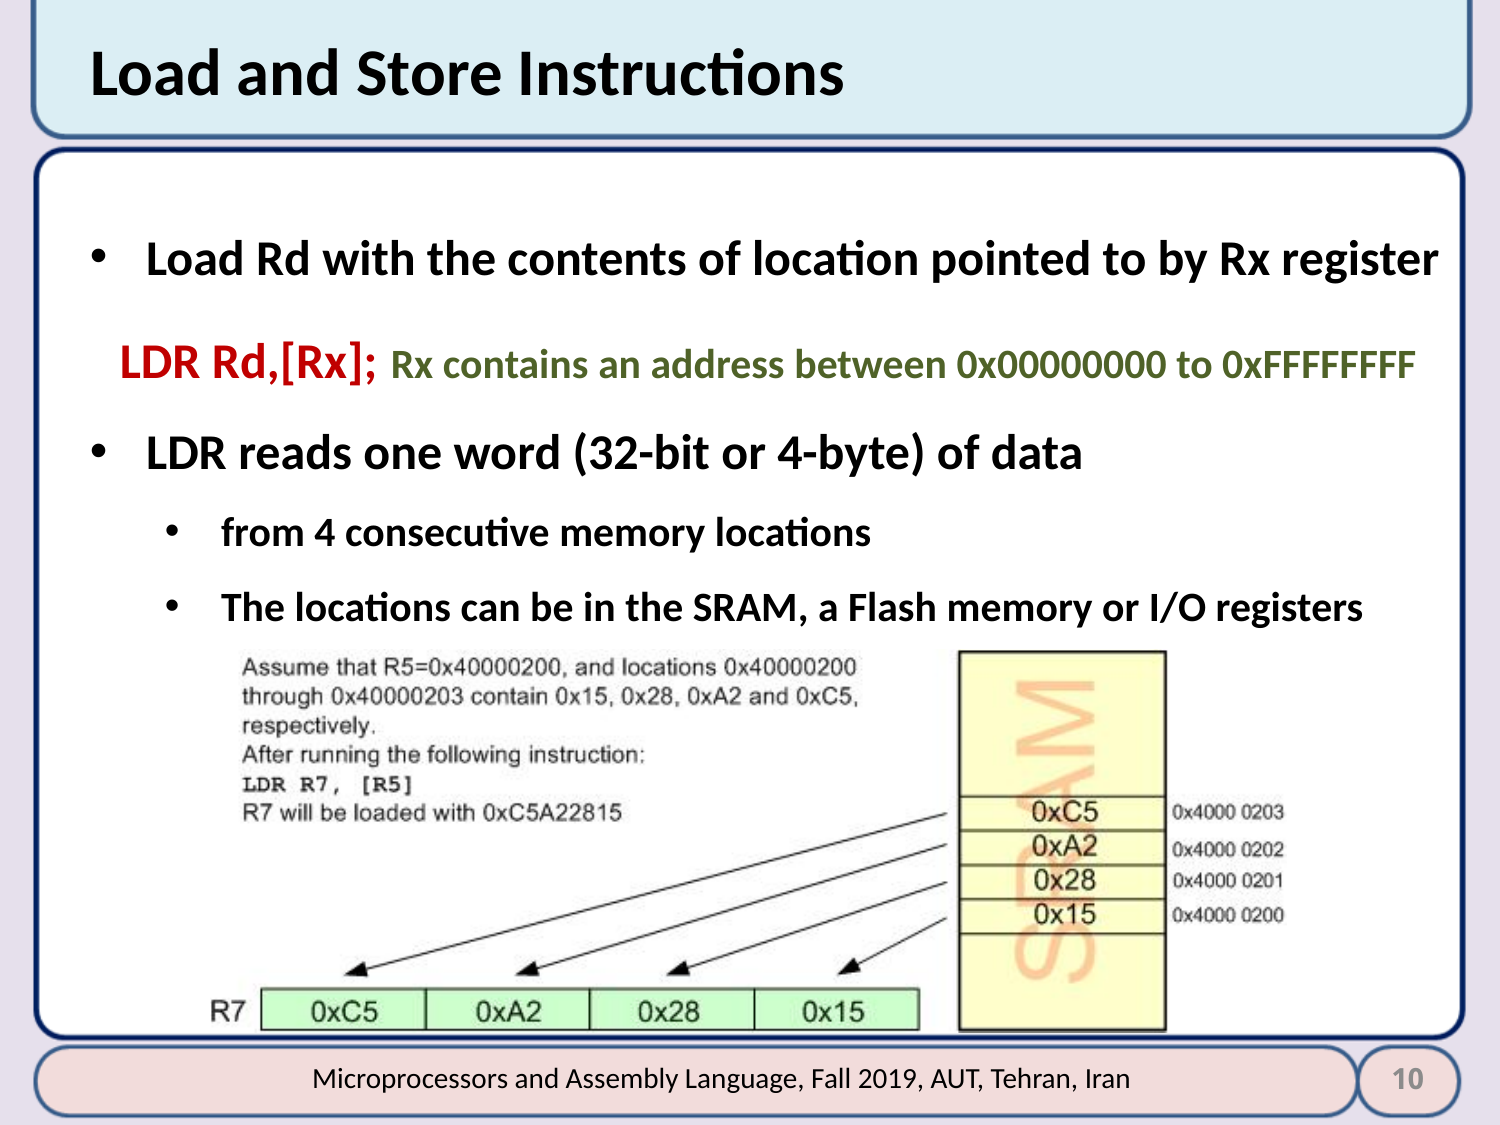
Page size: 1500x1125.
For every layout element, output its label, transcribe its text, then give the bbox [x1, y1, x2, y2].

picture [0, 0, 1500, 1125]
text_box Microprocessors and Assembly Language, Fall 2019, AUT, Tehran, Iran [162, 1051, 1288, 1102]
slide_number 10 [1363, 1049, 1453, 1110]
title Load and Store Instructions [75, 0, 1425, 138]
text_box Load Rd with the contents of location pointed to by Rx register LDR Rd,[Rx]; Rx contains an address between 0x00000000 to 0xFFFFFFFF LDR reads one word (32-bit or 4-byte) of data from 4 consecutive memory locations The locations can be in the SRAM, a Flash memory or I/O registers [75, 187, 1463, 863]
